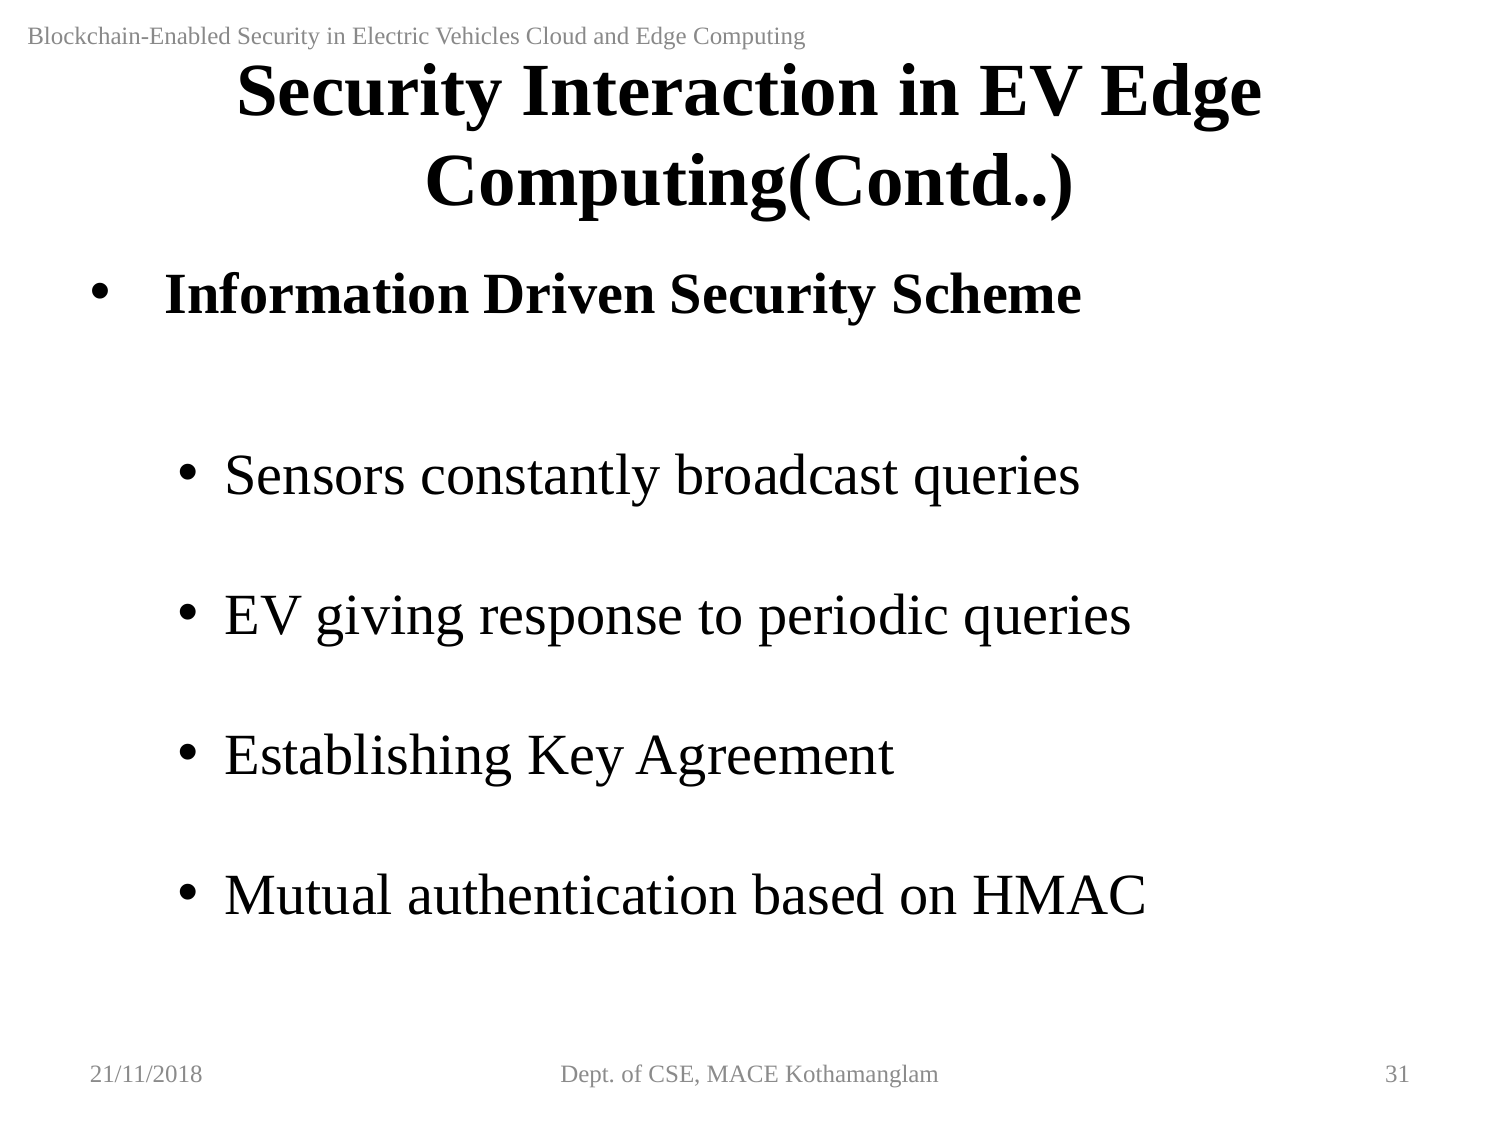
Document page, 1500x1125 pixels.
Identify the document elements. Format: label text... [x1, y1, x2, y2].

text_box Blockchain-Enabled Security in Electric Vehicles Cloud and Edge Computing [12, 12, 1263, 58]
text_box 31 [1074, 1042, 1425, 1103]
text_box 21/11/2018 [74, 1042, 425, 1103]
text_box Security Interaction in EV Edge Computing(Contd..) [75, 58, 1425, 204]
text_box Dept. of CSE, MACE Kothamanglam [512, 1042, 988, 1103]
text_box Sensors constantly broadcast queries EV giving response to periodic queries Establishing Key Agreement Mutual authentication based on HMAC [162, 359, 1304, 1039]
text_box [75, 212, 1425, 1043]
text_box Information Driven Security Scheme [74, 248, 1263, 333]
